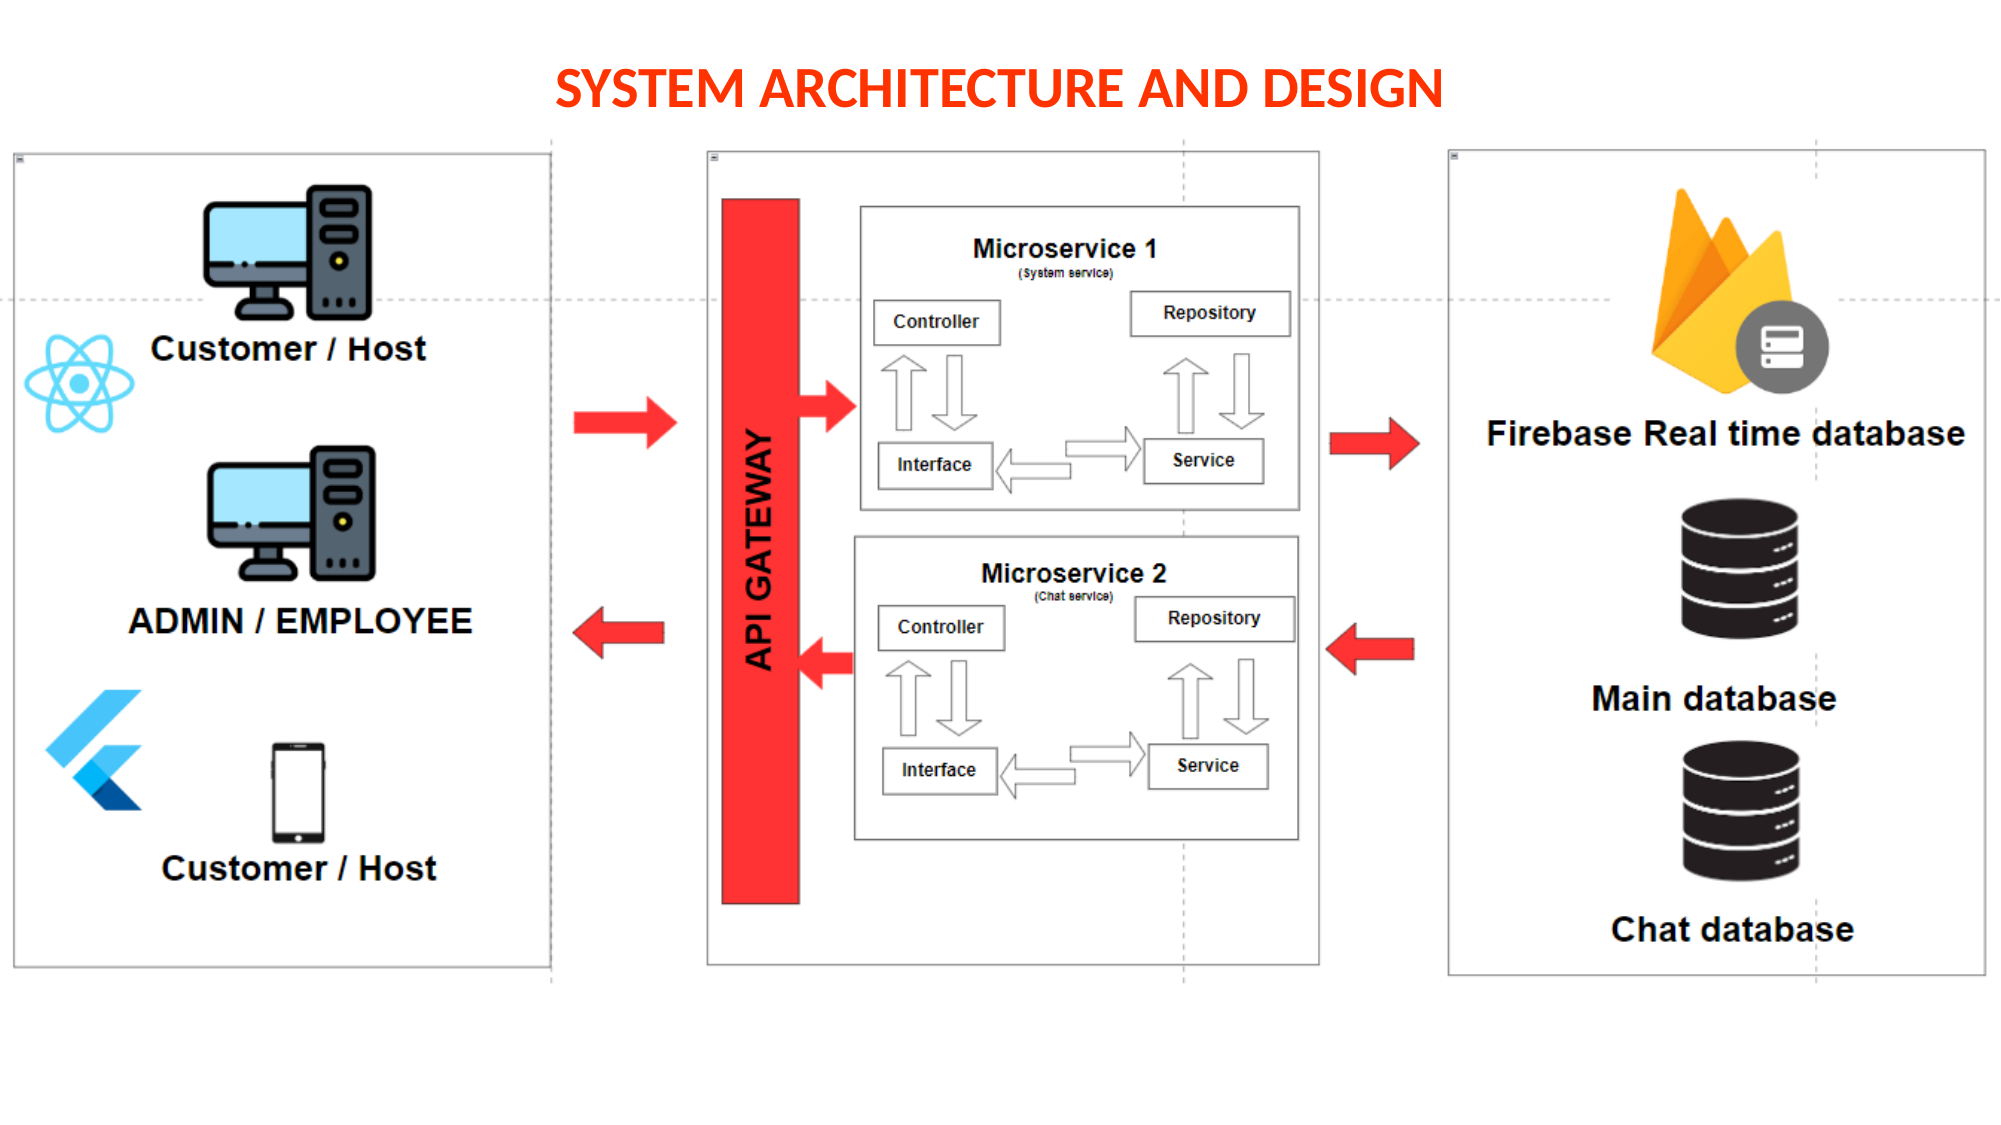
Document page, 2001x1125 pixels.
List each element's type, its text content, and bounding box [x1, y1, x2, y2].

text_box SYSTEM ARCHITECTURE AND DESIGN [0, 50, 2000, 135]
picture [0, 136, 2000, 989]
